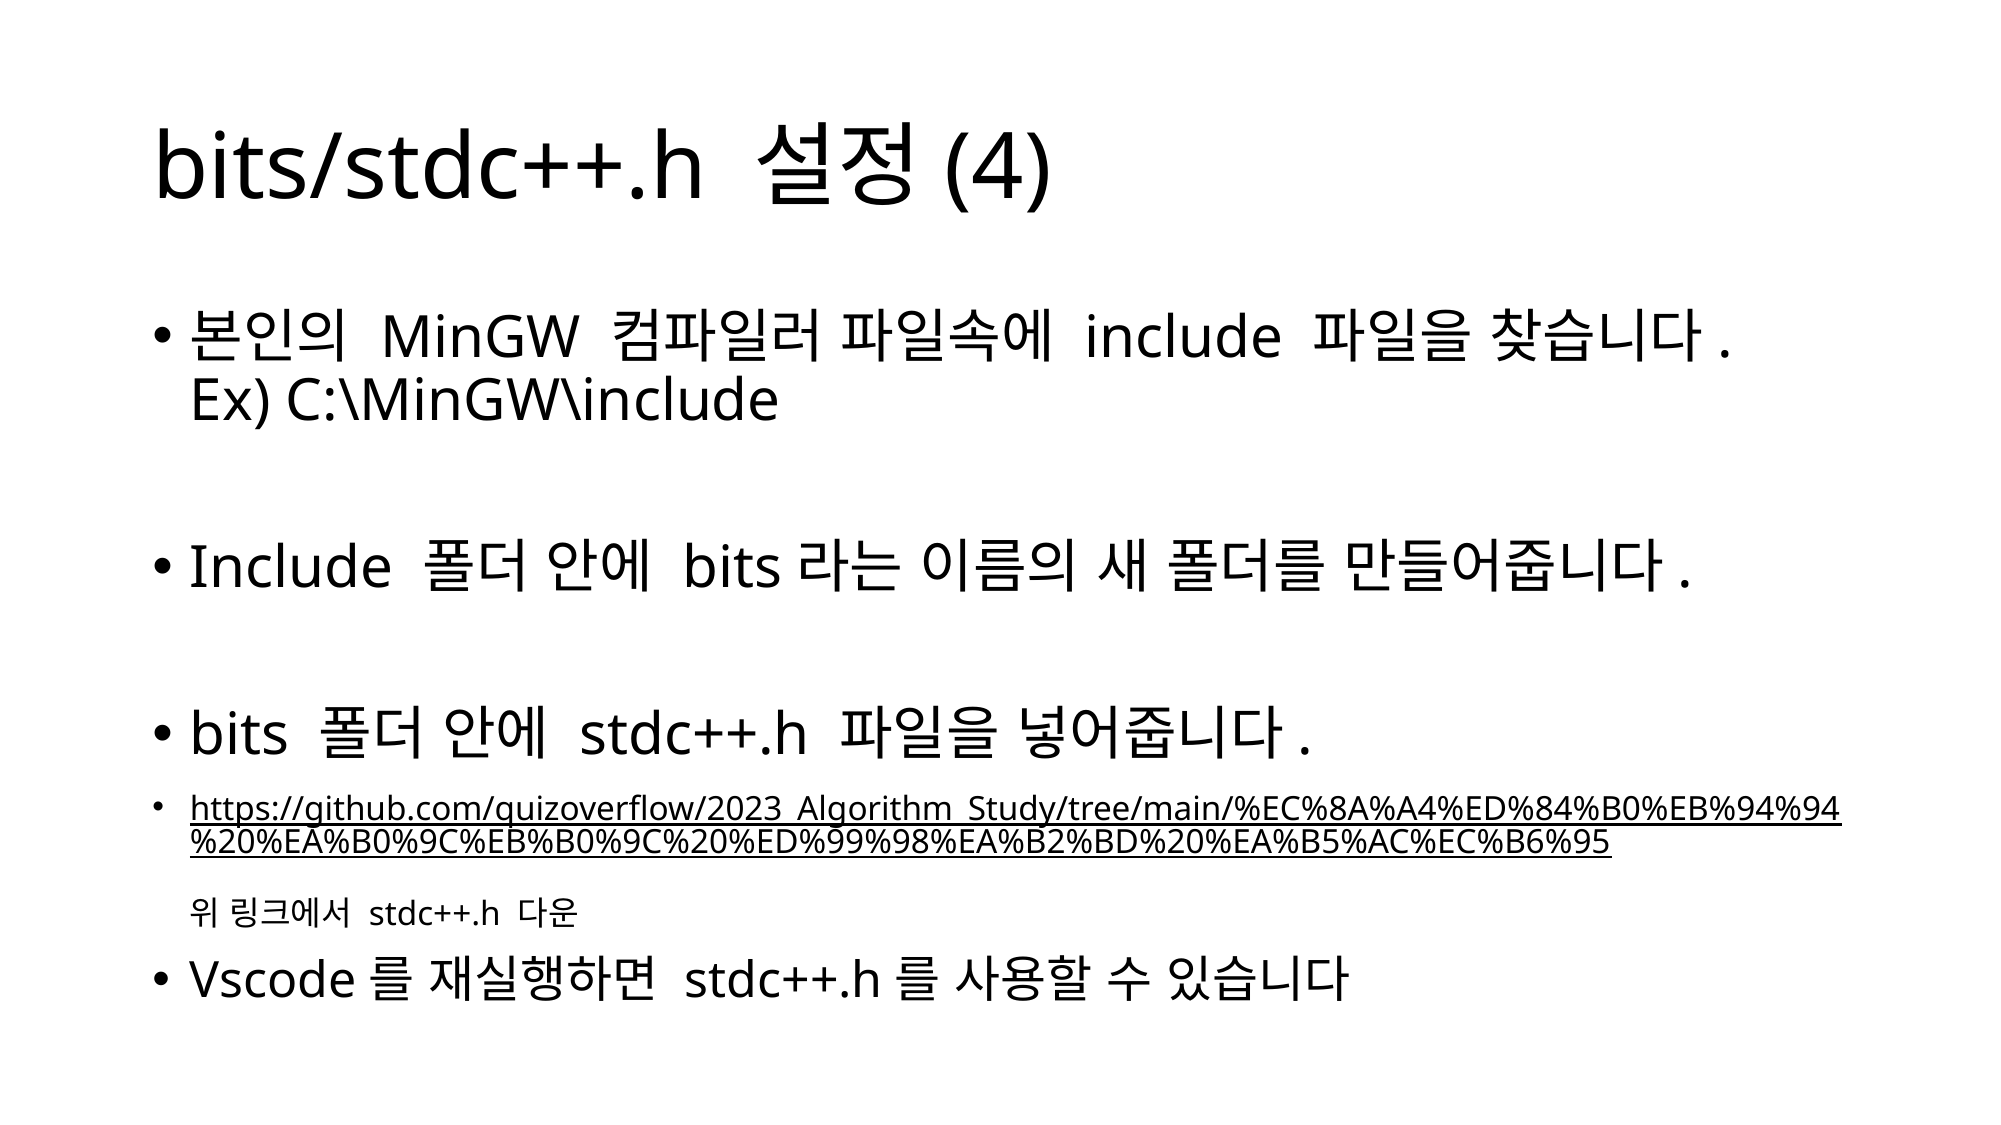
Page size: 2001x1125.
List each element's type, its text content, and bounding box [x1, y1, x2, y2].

list 본인의 MinGW 컴파일러 파일속에 include 파일을 찾습니다. Ex) C:\MinGW\include Include 폴더 안에 bits라는 이름의 새 폴더를 만들어줍니다. bits 폴더 안에 stdc++.h 파일을 넣어줍니다. https://github.com/quizoverflow/2023_Algorithm_Study/tree/main/%EC%8A%A4%ED%84%B0%EB%94%94%20%EA%B0%9C%EB%B0%9C%20%ED%99%98%EA%B2%BD%20%EA%B5%AC%EC%B6%95 위 링크에서 stdc++.h 다운 Vscode를 재실행하면 stdc++.h를 사용할 수 있습니다 [137, 299, 1863, 1014]
title bits/stdc++.h 설정(4) [137, 59, 1863, 278]
